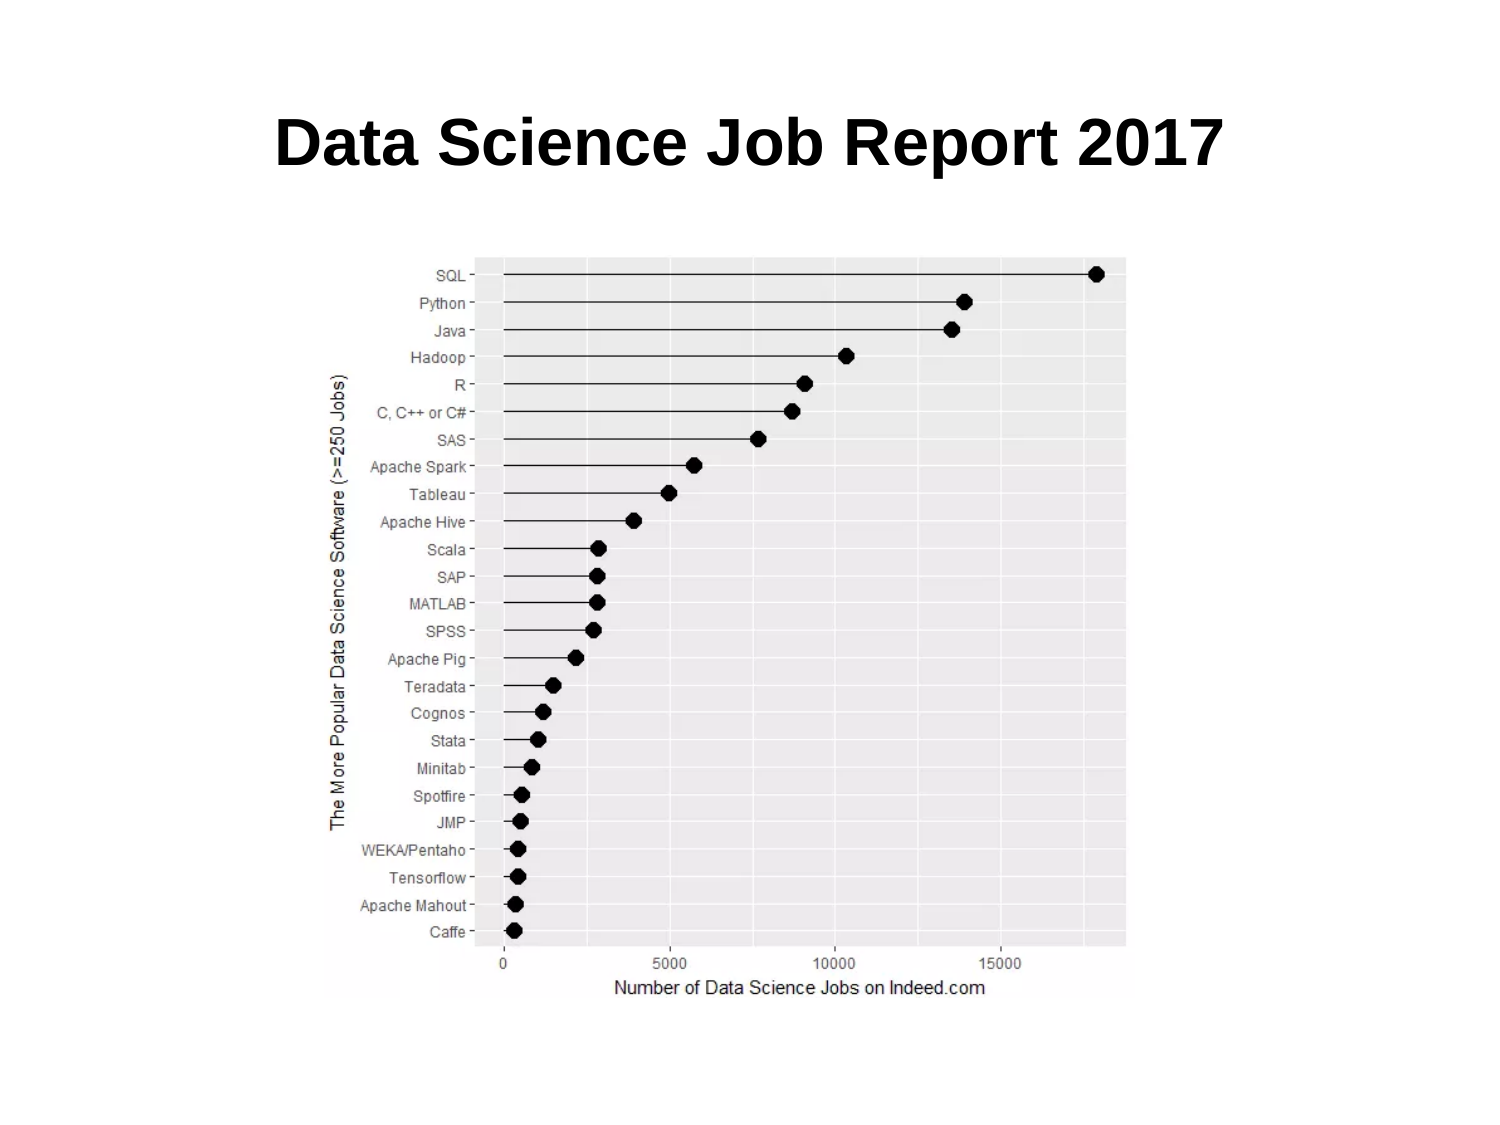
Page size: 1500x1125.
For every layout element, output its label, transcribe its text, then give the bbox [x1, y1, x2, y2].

title Data Science Job Report 2017 [75, 45, 1425, 233]
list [324, 255, 1136, 998]
